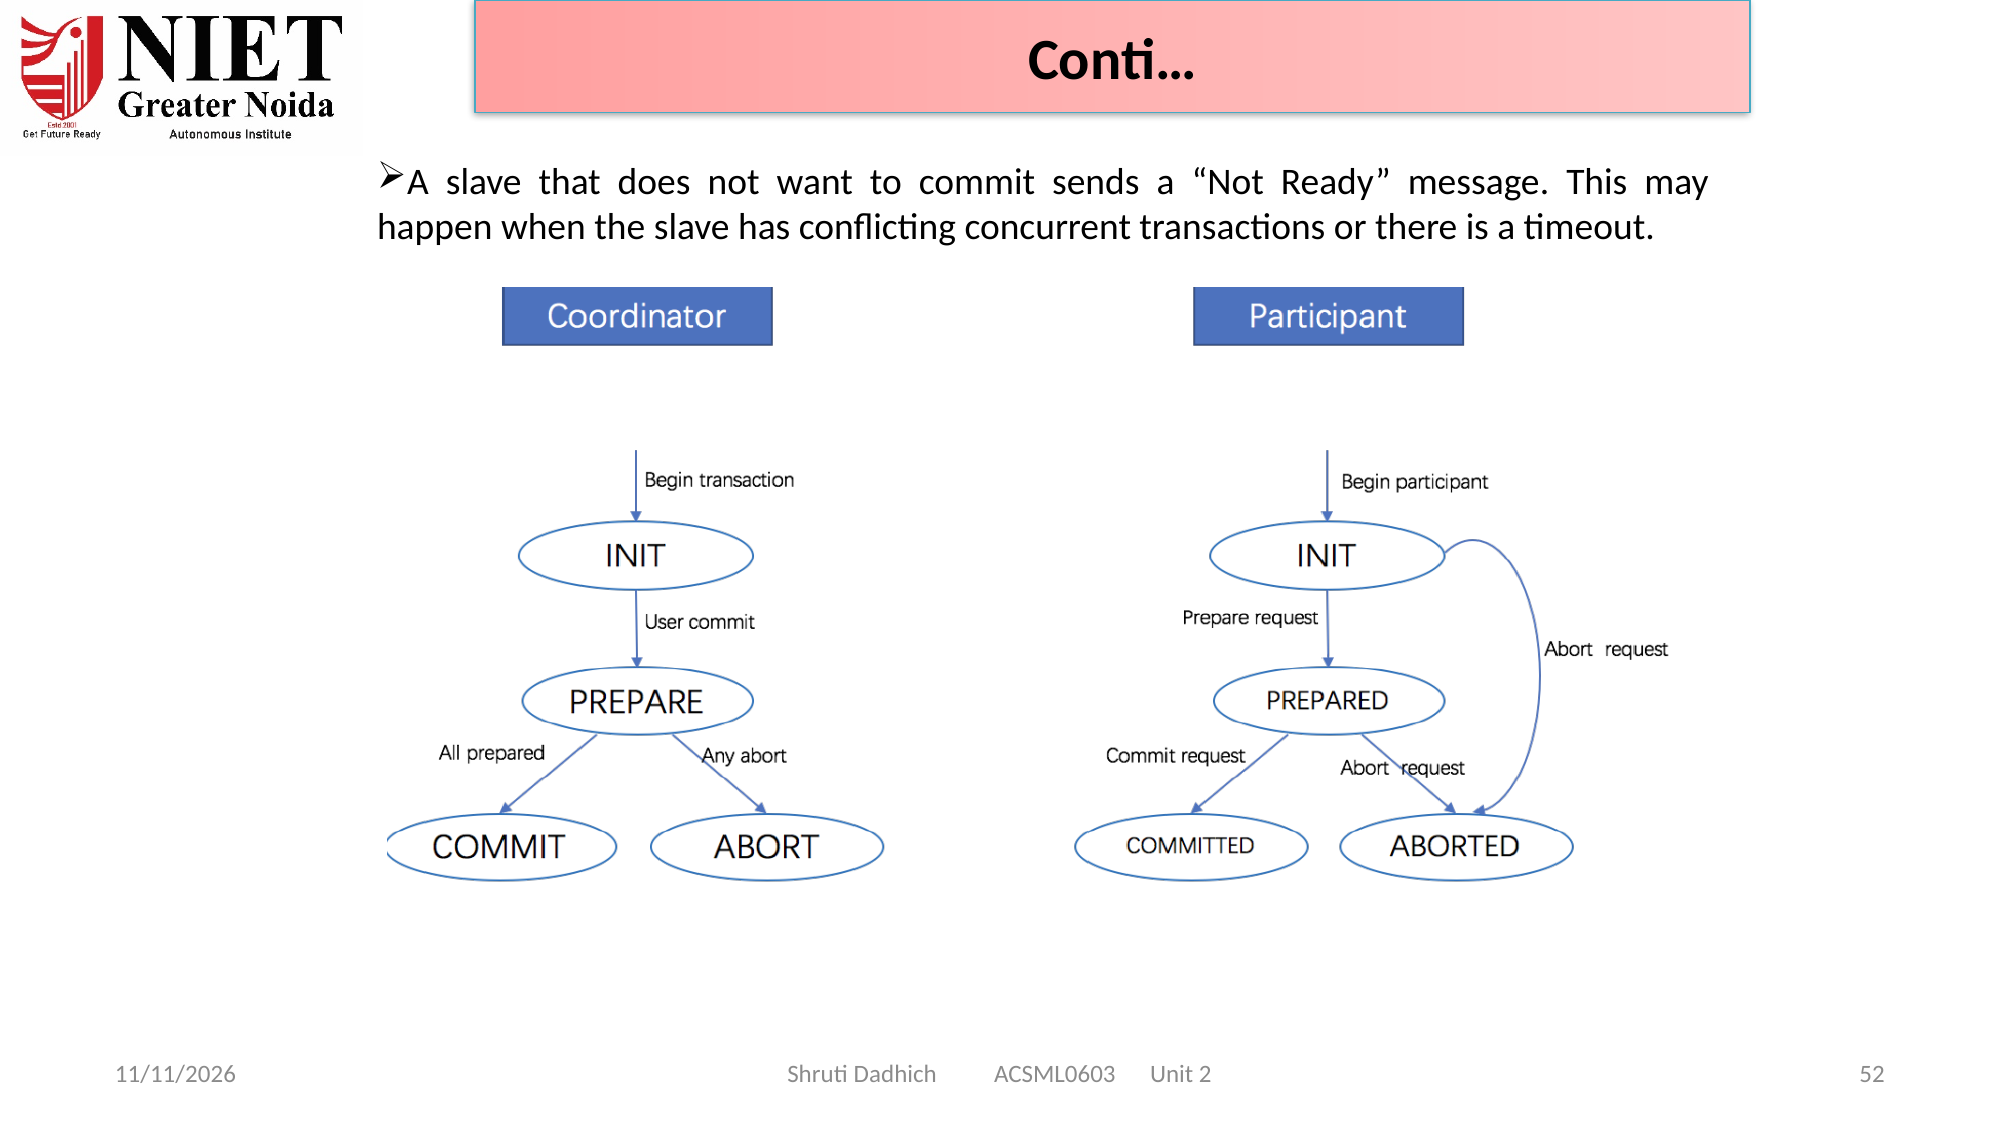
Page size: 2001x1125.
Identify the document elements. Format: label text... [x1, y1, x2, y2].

text_box A slave that does not want to commit sends a “Not Ready” message. This may happen when the slave has conflicting concurrent transactions or there is a timeout. [362, 149, 1725, 300]
slide_number 52 [1433, 1042, 1900, 1103]
picture [387, 287, 1713, 886]
picture [0, 0, 363, 156]
footer Shruti Dadhich ACSML0603 Unit 2 [683, 1042, 1317, 1103]
text_box Conti… [474, 0, 1751, 113]
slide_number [99, 1042, 567, 1103]
